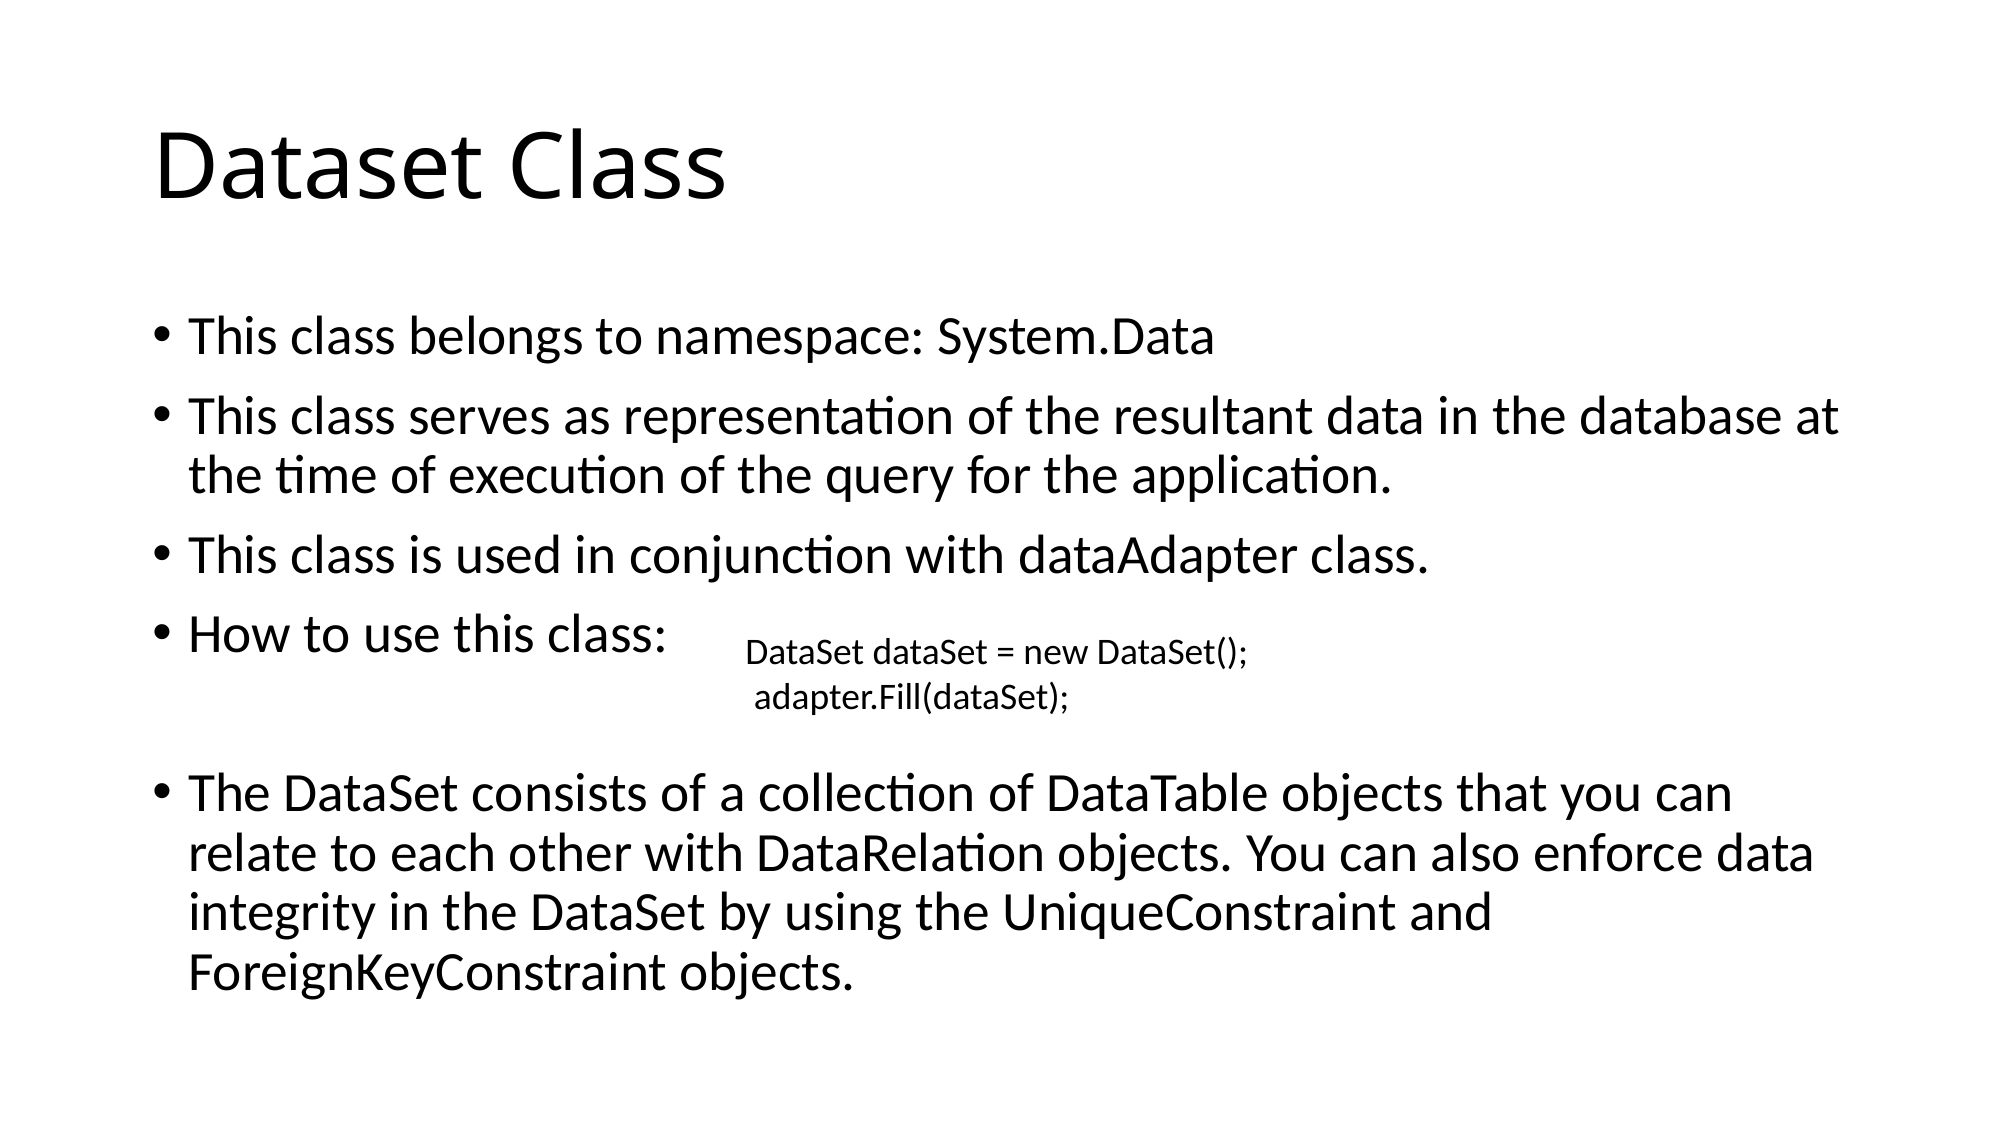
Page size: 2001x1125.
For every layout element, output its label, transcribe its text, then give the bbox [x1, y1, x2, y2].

text_box DataSet dataSet = new DataSet(); adapter.Fill(dataSet); [730, 619, 1331, 724]
list This class belongs to namespace: System.Data This class serves as representation of the resultant data in the database at the time of execution of the query for the application. This class is used in conjunction with dataAdapter class. How to use this class: The DataSet consists of a collection of DataTable objects that you can relate to each other with DataRelation objects. You can also enforce data integrity in the DataSet by using the UniqueConstraint and ForeignKeyConstraint objects. [137, 299, 1863, 1014]
title Dataset Class [137, 59, 1863, 278]
